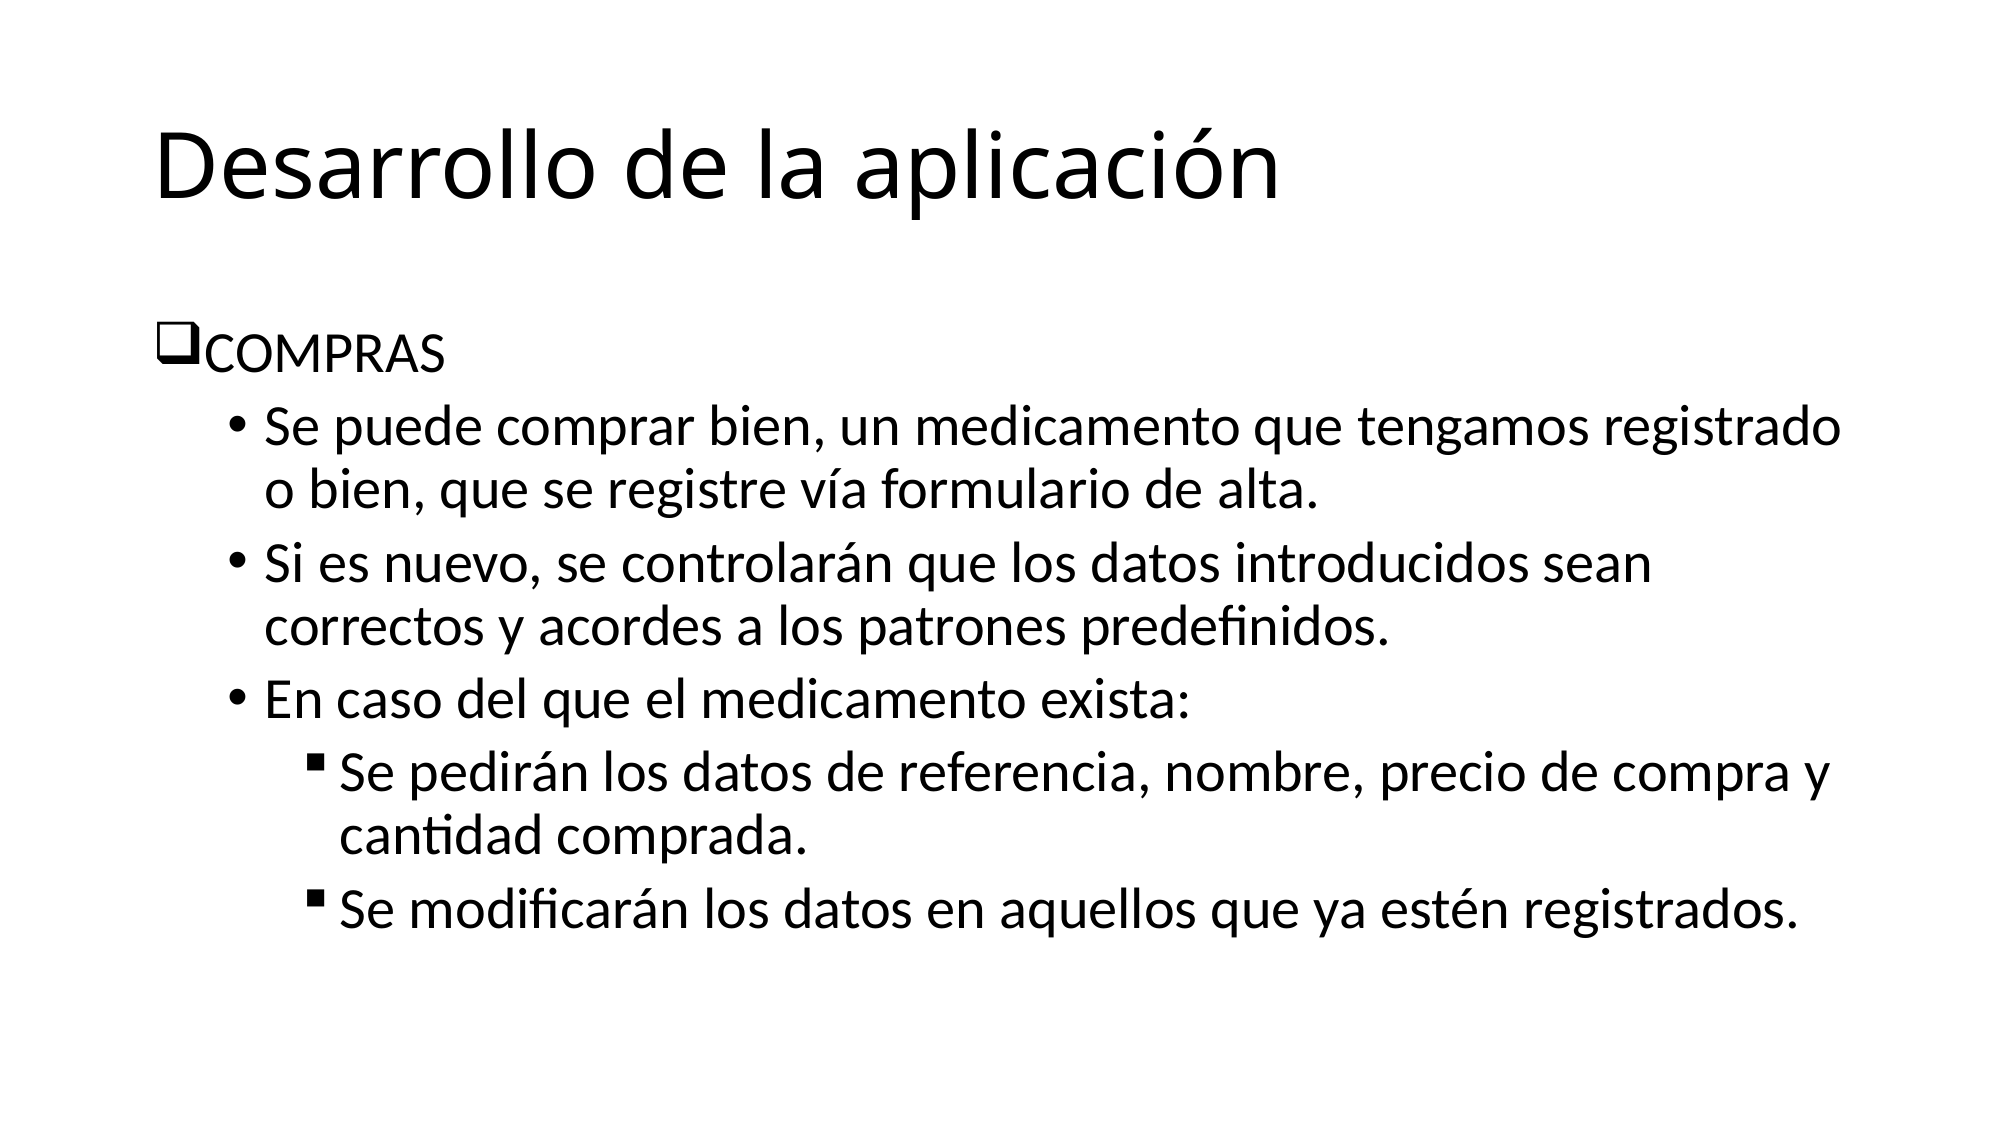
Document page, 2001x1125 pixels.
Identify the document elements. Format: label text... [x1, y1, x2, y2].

list COMPRAS Se puede comprar bien, un medicamento que tengamos registrado o bien, que se registre vía formulario de alta. Si es nuevo, se controlarán que los datos introducidos sean correctos y acordes a los patrones predefinidos. En caso del que el medicamento exista: Se pedirán los datos de referencia, nombre, precio de compra y cantidad comprada. Se modificarán los datos en aquellos que ya estén registrados. [137, 314, 1863, 886]
title Desarrollo de la aplicación [137, 59, 1863, 278]
